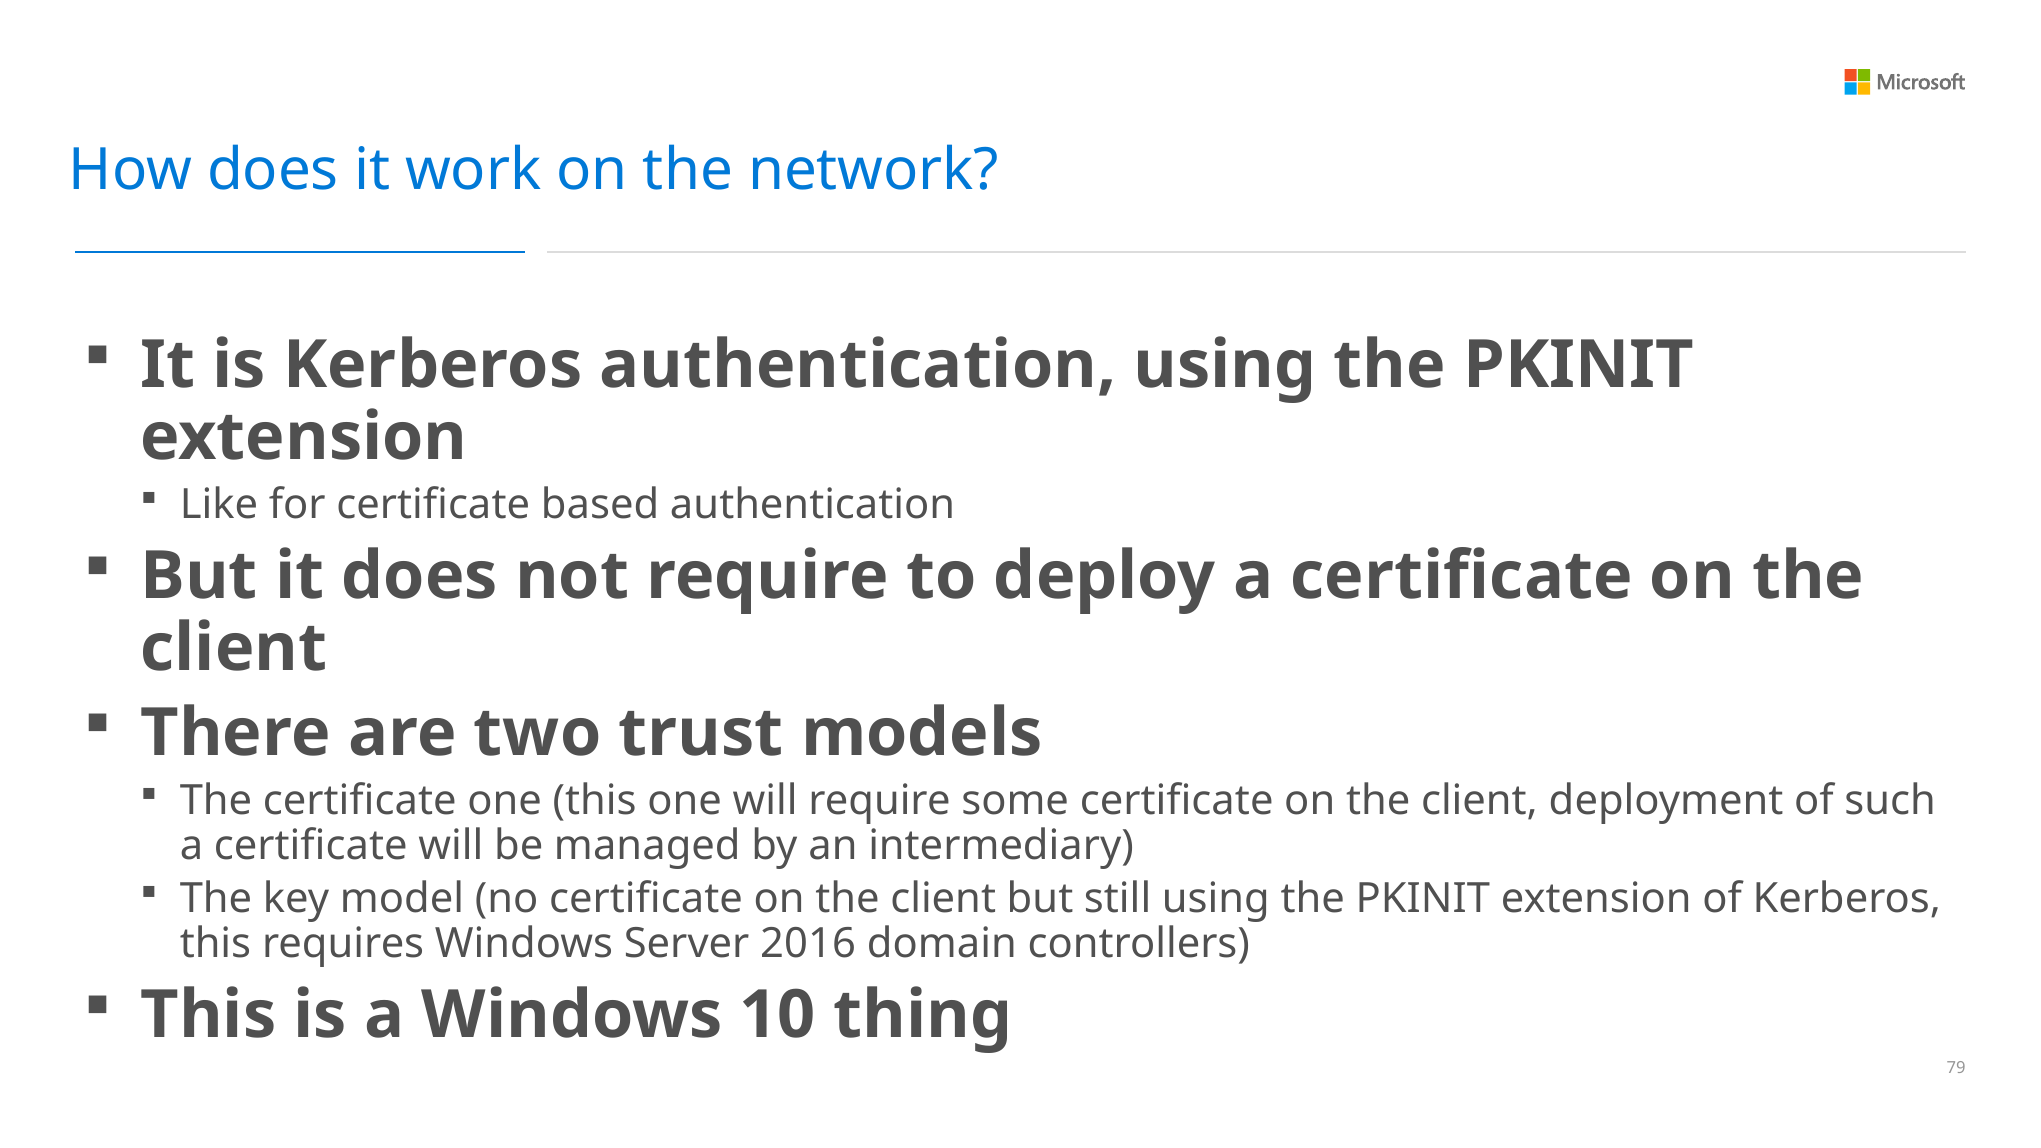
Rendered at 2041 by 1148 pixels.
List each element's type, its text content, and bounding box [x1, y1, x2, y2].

text_box It is Kerberos authentication, using the PKINIT extension Like for certificate based authentication But it does not require to deploy a certificate on the client There are two trust models The certificate one (this one will require some certificate on the client, deployment of such a certificate will be managed by an intermediary) The key model (no certificate on the client but still using the PKINIT extension of Kerberos, this requires Windows Server 2016 domain controllers) This is a Windows 10 thing [60, 315, 1968, 1121]
list How does it work on the network? [45, 120, 1968, 200]
